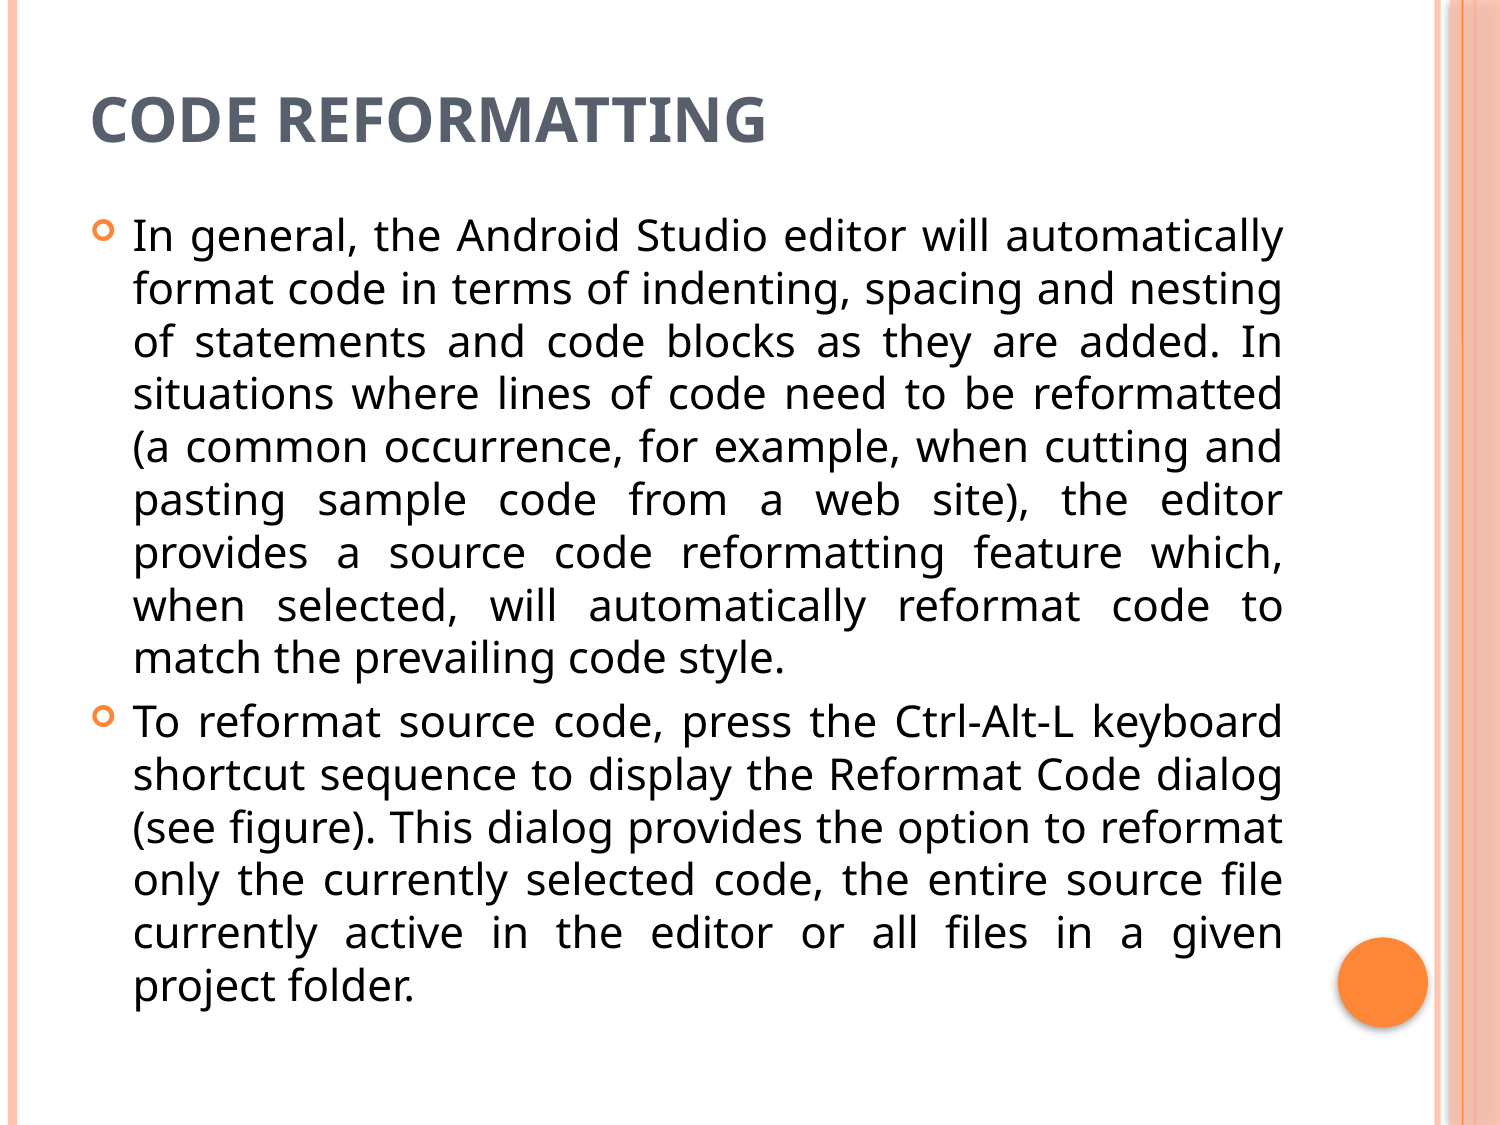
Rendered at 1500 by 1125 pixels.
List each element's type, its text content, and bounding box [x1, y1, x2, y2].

list In general, the Android Studio editor will automatically format code in terms of indenting, spacing and nesting of statements and code blocks as they are added. In situations where lines of code need to be reformatted (a common occurrence, for example, when cutting and pasting sample code from a web site), the editor provides a source code reformatting feature which, when selected, will automatically reformat code to match the prevailing code style. To reformat source code, press the Ctrl-Alt-L keyboard shortcut sequence to display the Reformat Code dialog (see figure). This dialog provides the option to reformat only the currently selected code, the entire source file currently active in the editor or all files in a given project folder. [75, 200, 1300, 1062]
title Code Reformatting [75, 45, 1300, 163]
